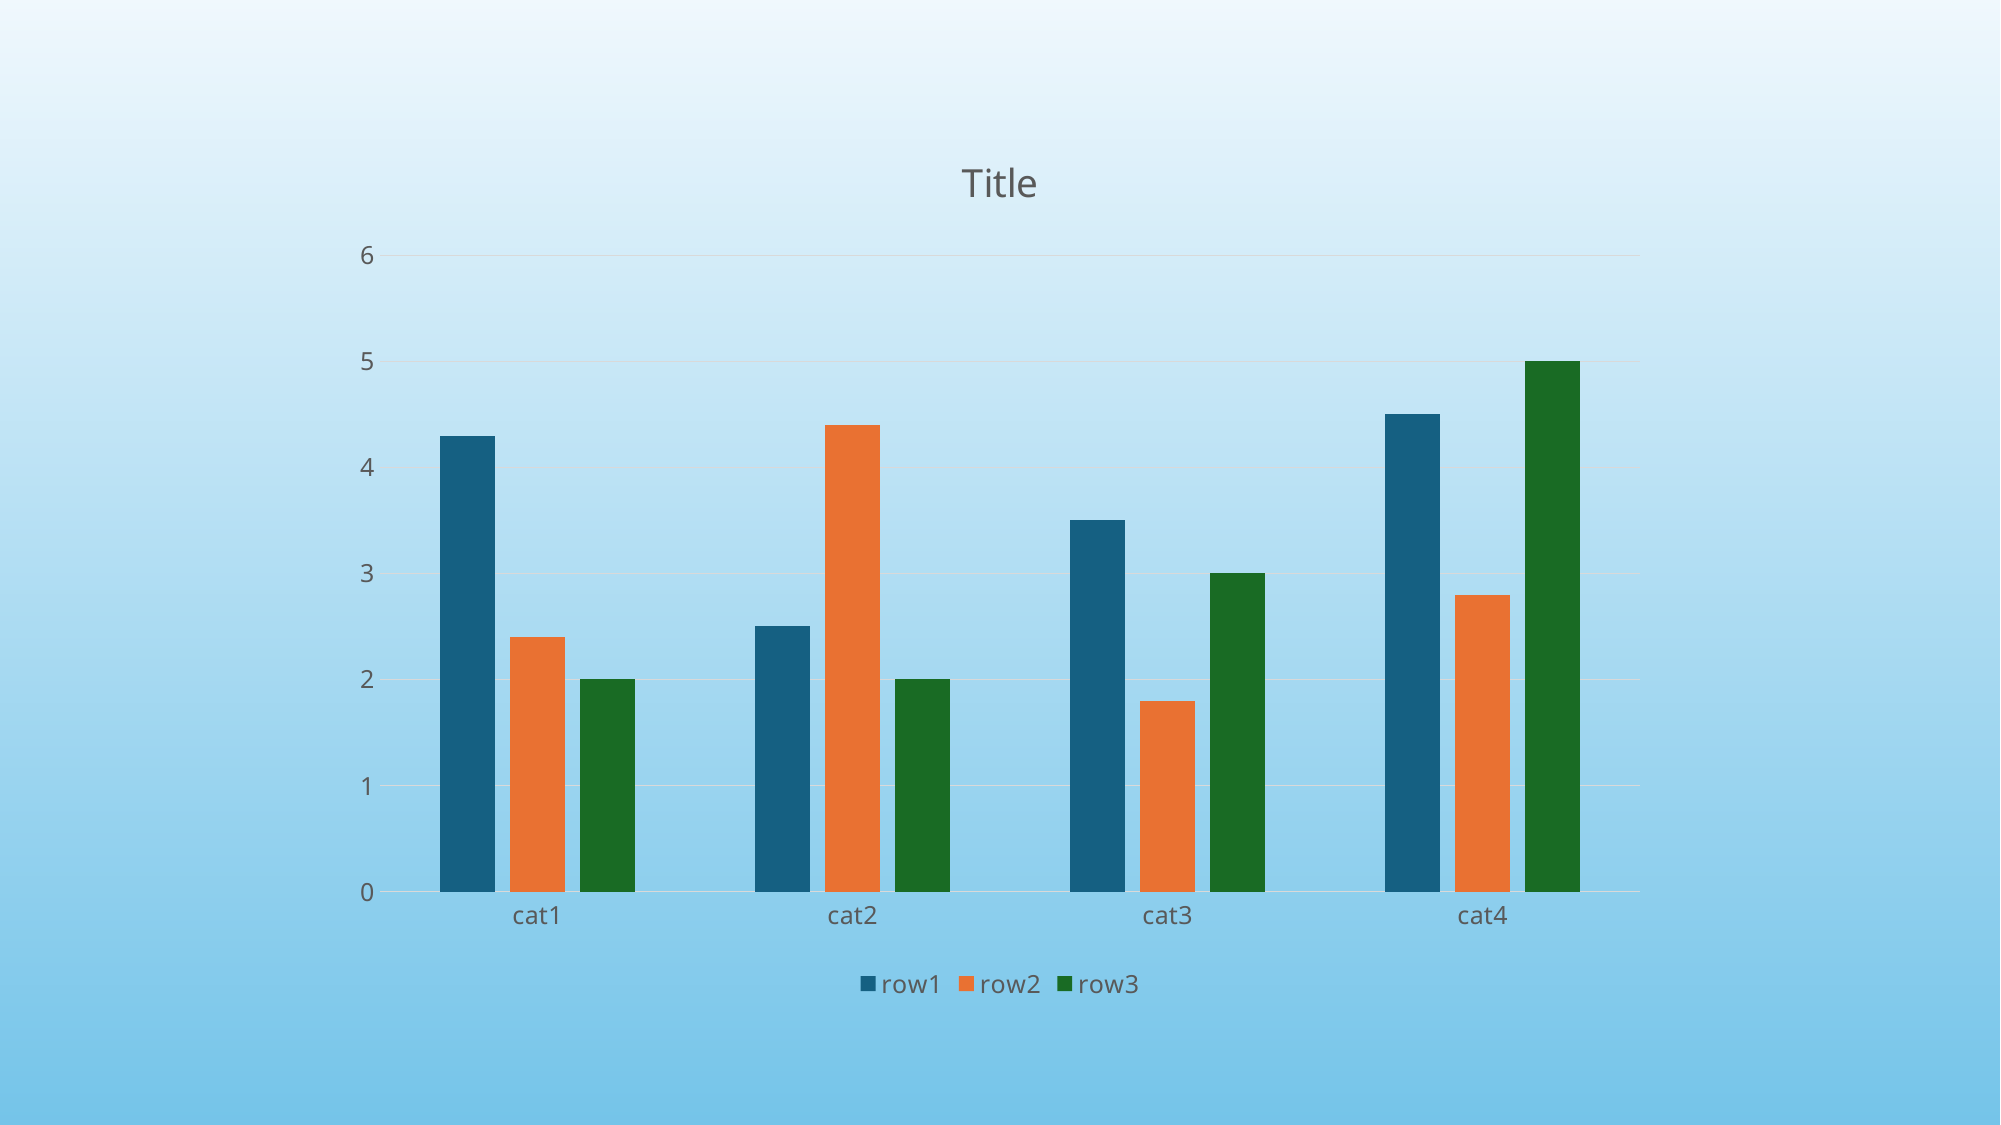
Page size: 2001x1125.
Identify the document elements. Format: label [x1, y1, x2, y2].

chart [332, 117, 1668, 1008]
